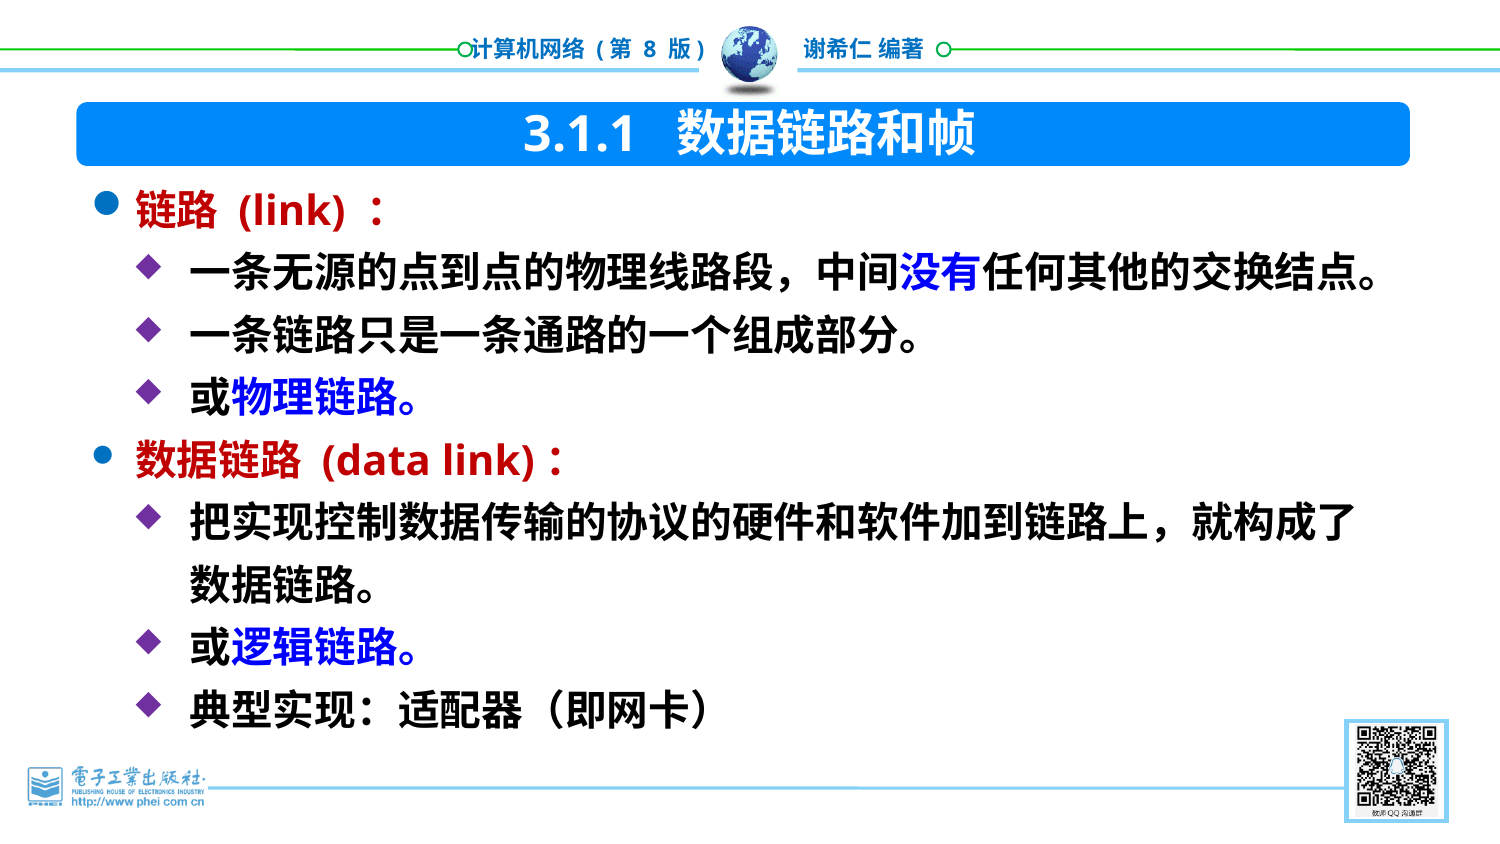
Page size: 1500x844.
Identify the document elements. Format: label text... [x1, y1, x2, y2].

text_box 链路 (link) ： 一条无源的点到点的物理线路段，中间没有任何其他的交换结点。 一条链路只是一条通路的一个组成部分。 或物理链路。 数据链路 (data link)： 把实现控制数据传输的协议的硬件和软件加到链路上，就构成了数据链路。 或逻辑链路。 典型实现：适配器（即网卡） [76, 163, 1410, 741]
text_box [991, 102, 1411, 163]
picture [23, 764, 208, 809]
text_box 3.1.1 数据链路和帧 [509, 93, 991, 163]
picture [1355, 724, 1438, 817]
picture [719, 24, 779, 93]
text_box [76, 102, 509, 163]
